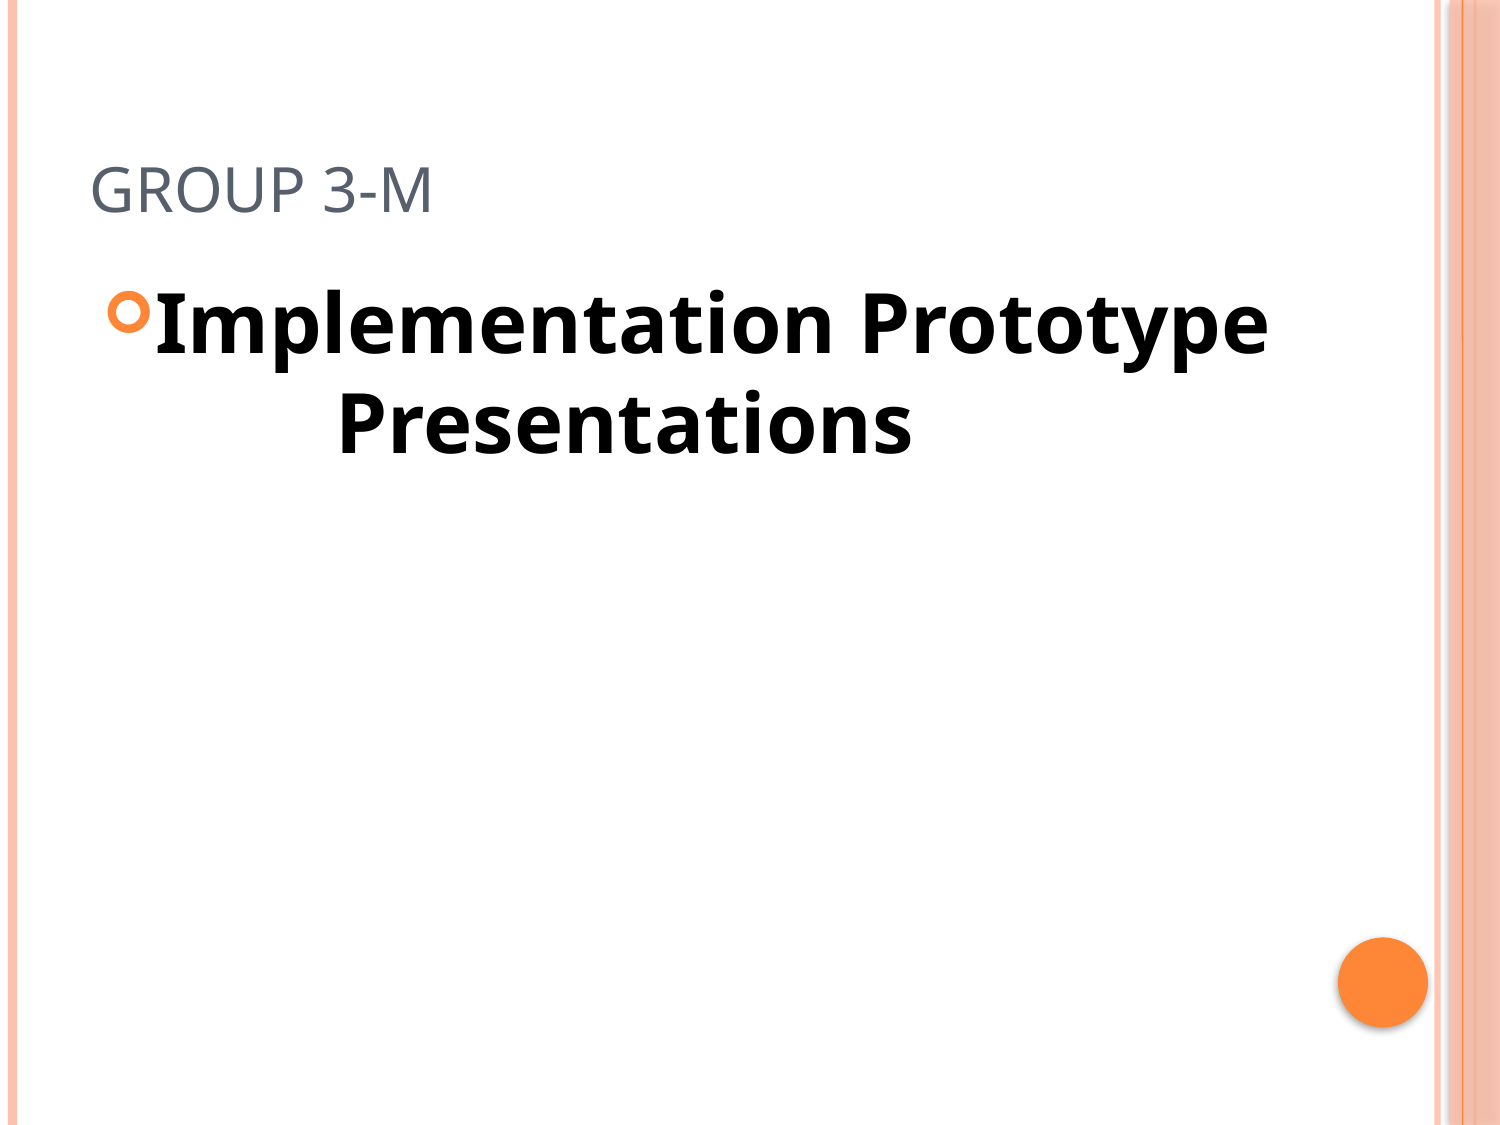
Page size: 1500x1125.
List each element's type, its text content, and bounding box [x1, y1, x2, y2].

title Group 3-M [75, 45, 1300, 233]
list Implementation Prototype Presentations [75, 262, 1300, 1062]
